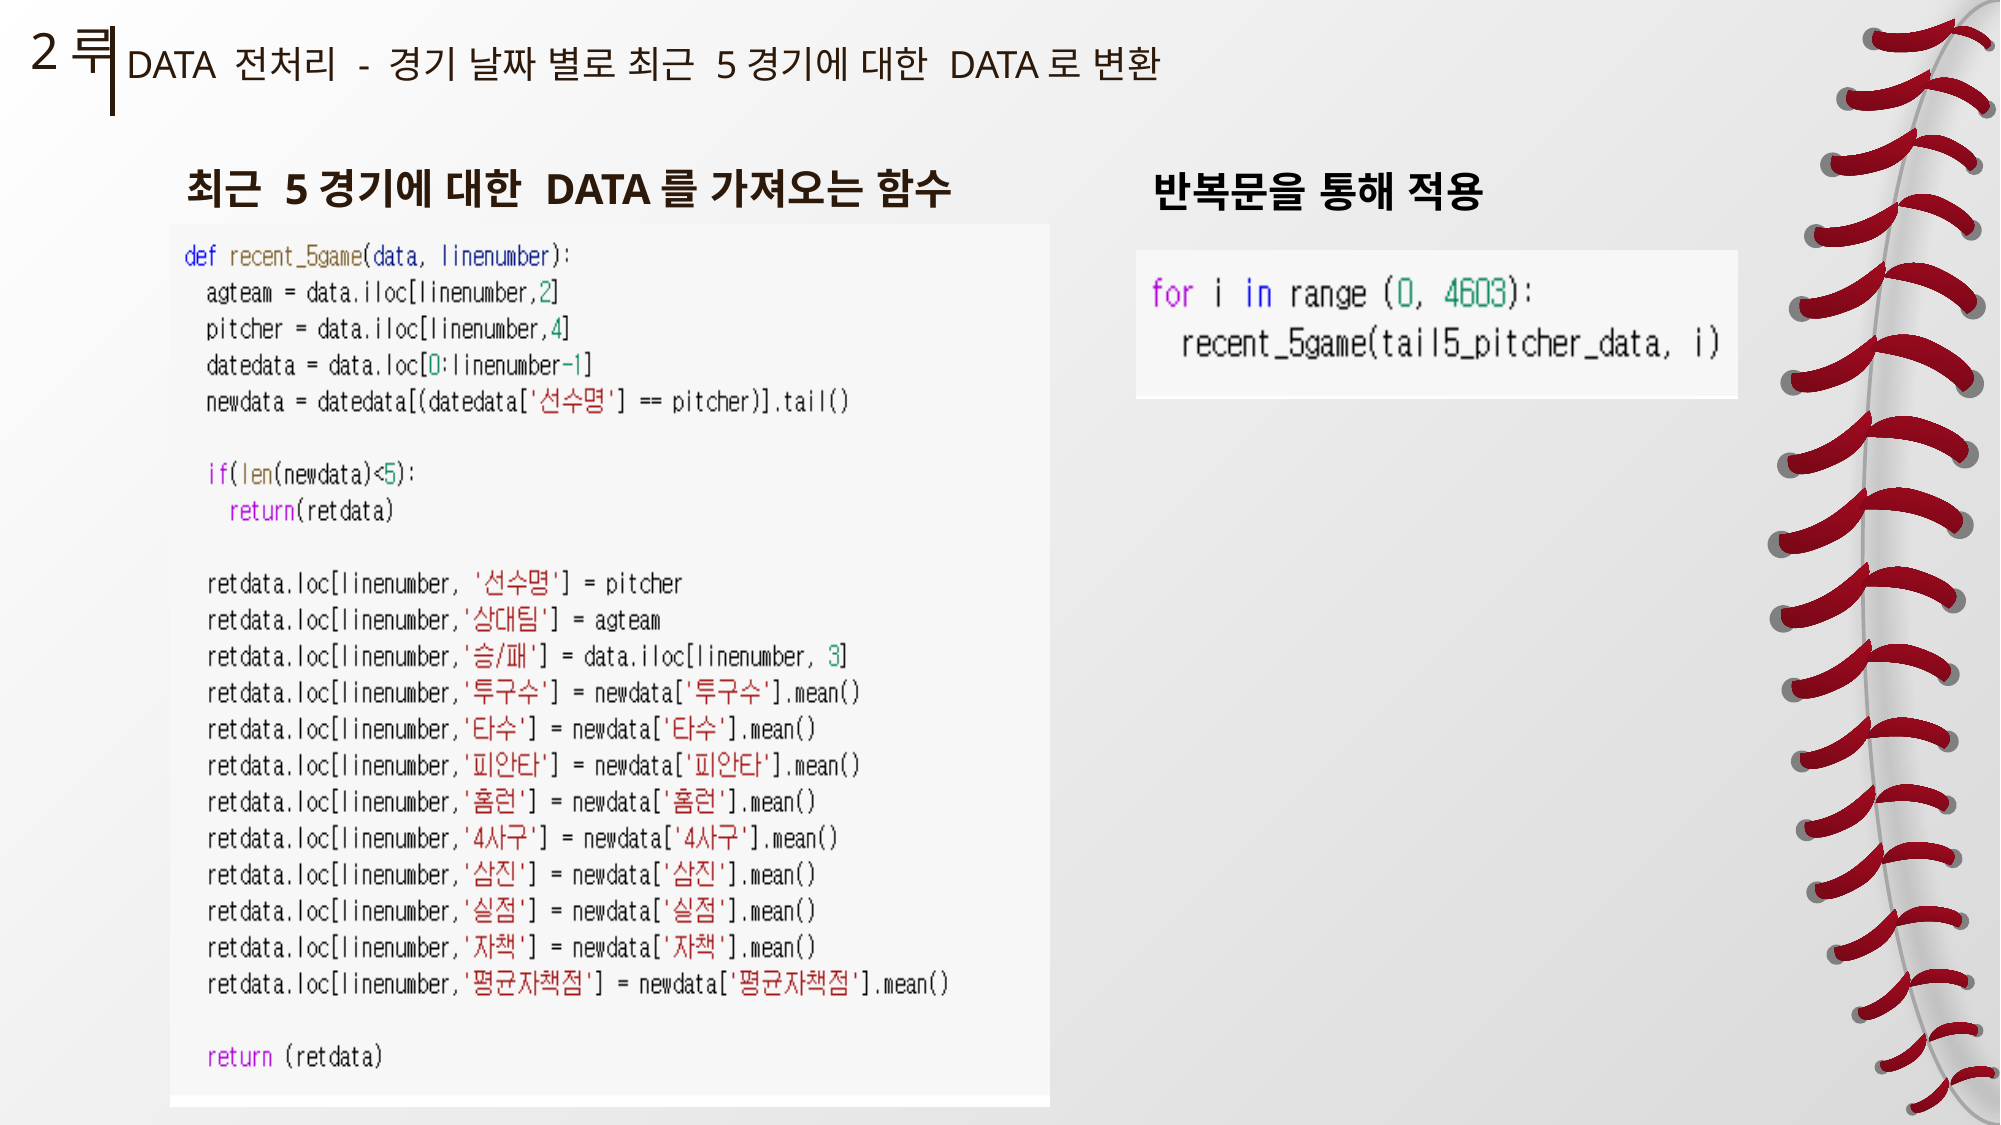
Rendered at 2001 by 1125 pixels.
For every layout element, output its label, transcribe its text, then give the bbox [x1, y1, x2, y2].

text_box DATA 전처리 - 경기 날짜 별로 최근 5경기에 대한 DATA로 변환 [113, 33, 1252, 94]
text_box 최근 5경기에 대한 DATA를 가져오는 함수 [171, 155, 984, 220]
text_box 2루 [15, 11, 203, 87]
text_box 반복문을 통해 적용 [1138, 158, 1727, 223]
picture [1136, 250, 1738, 399]
picture [170, 224, 1050, 1107]
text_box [1769, 0, 2000, 1125]
